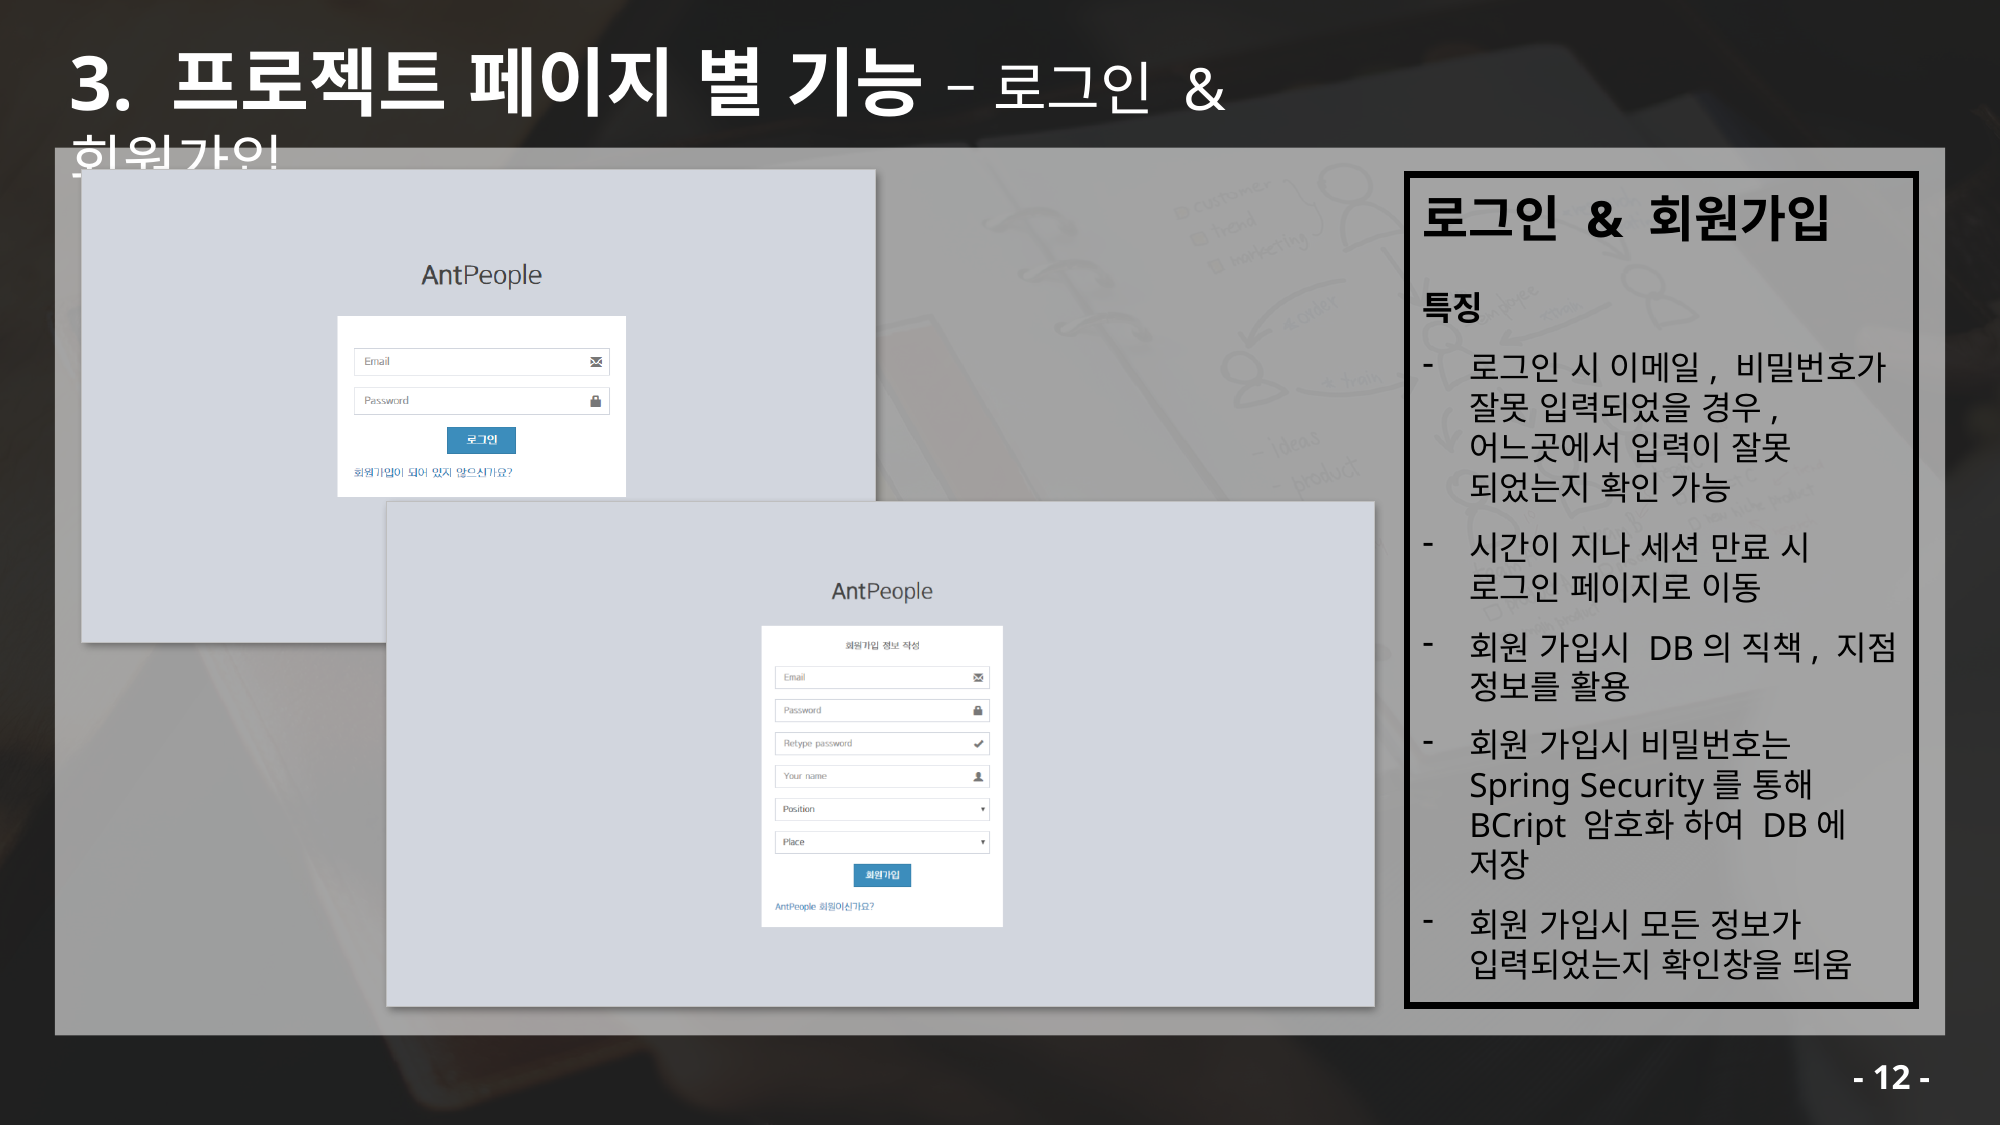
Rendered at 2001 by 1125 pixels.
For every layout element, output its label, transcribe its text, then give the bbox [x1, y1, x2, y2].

text_box 로그인 & 회원가입 특징 로그인 시 이메일, 비밀번호가 잘못 입력되었을 경우, 어느곳에서 입력이 잘못 되었는지 확인 가능 시간이 지나 세션 만료 시 로그인 페이지로 이동 회원 가입시 DB의 직책, 지점 정보를 활용 회원 가입시 비밀번호는 Spring Security를 통해 BCript 암호화 하여 DB에 저장 회원 가입시 모든 정보가 입력되었는지 확인창을 띄움 [1407, 180, 1917, 992]
text_box 3. 프로젝트 페이지 별 기능 – 로그인 & 회원가입 [55, 27, 1435, 203]
slide_number 12 [1495, 1049, 1946, 1109]
picture [81, 169, 1374, 1007]
